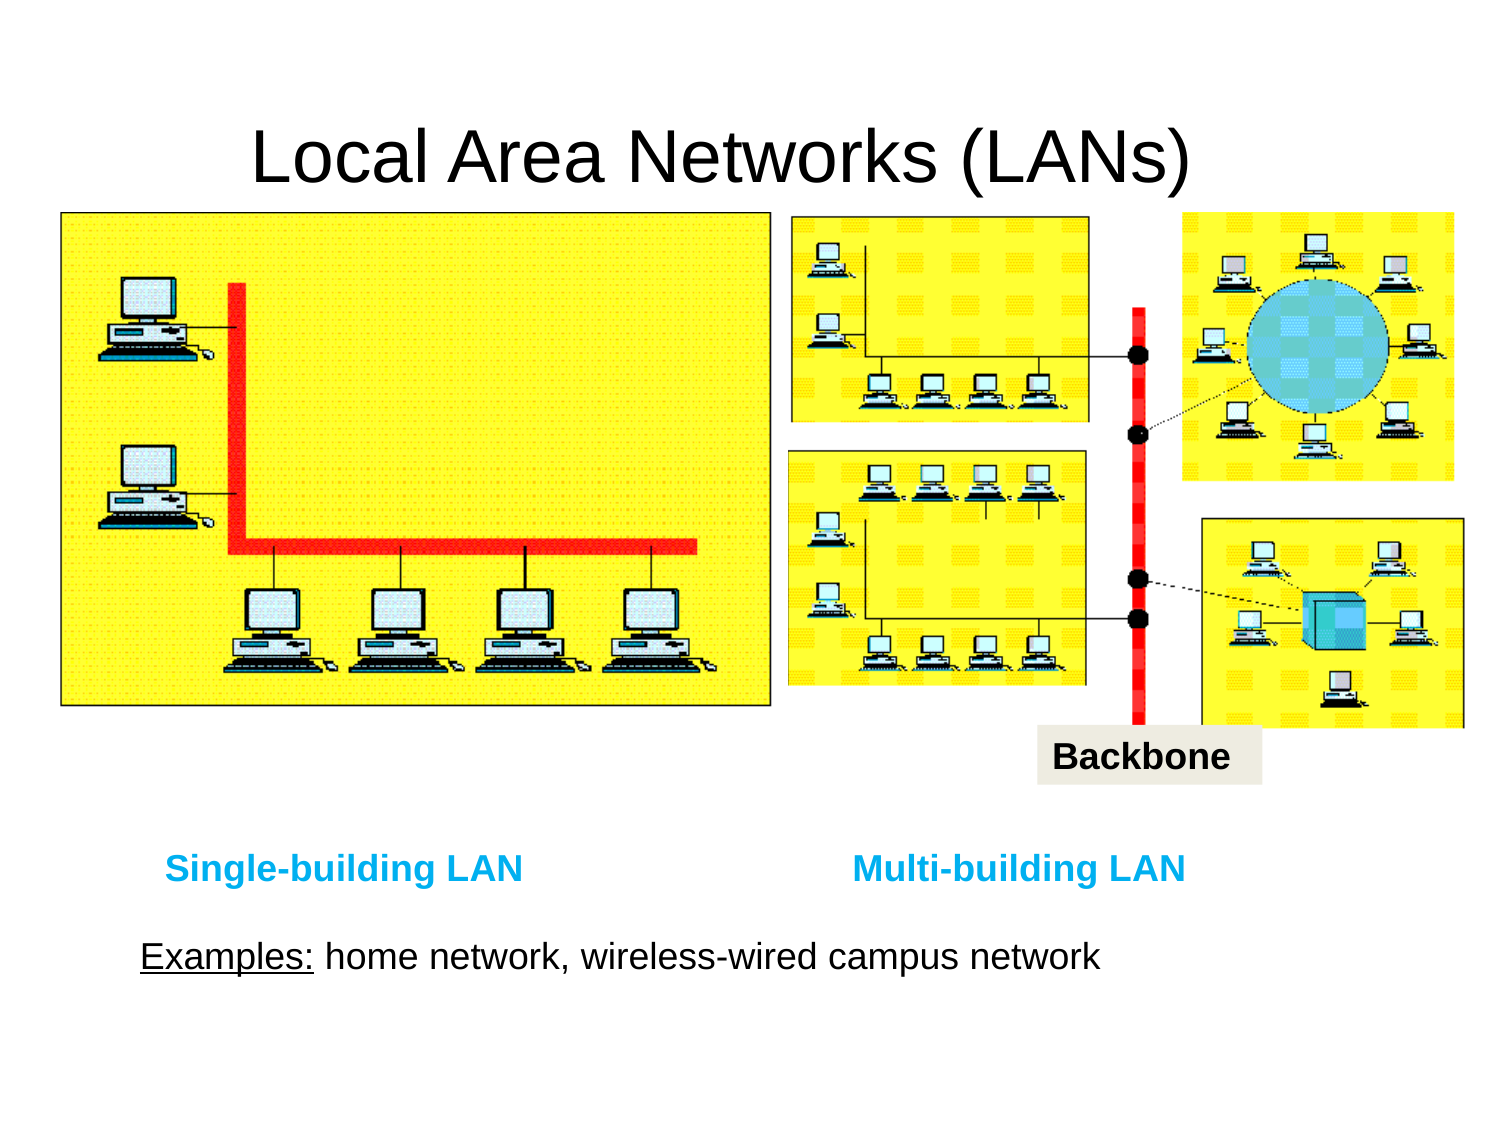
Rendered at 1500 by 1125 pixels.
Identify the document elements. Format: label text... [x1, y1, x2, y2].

text_box Single-building LAN [150, 836, 725, 897]
text_box Local Area Networks (LANs) [236, 99, 1209, 205]
picture [49, 212, 788, 714]
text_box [787, 212, 1476, 783]
text_box Multi-building LAN [837, 836, 1413, 897]
text_box Examples: home network, wireless-wired campus network [125, 924, 1500, 985]
